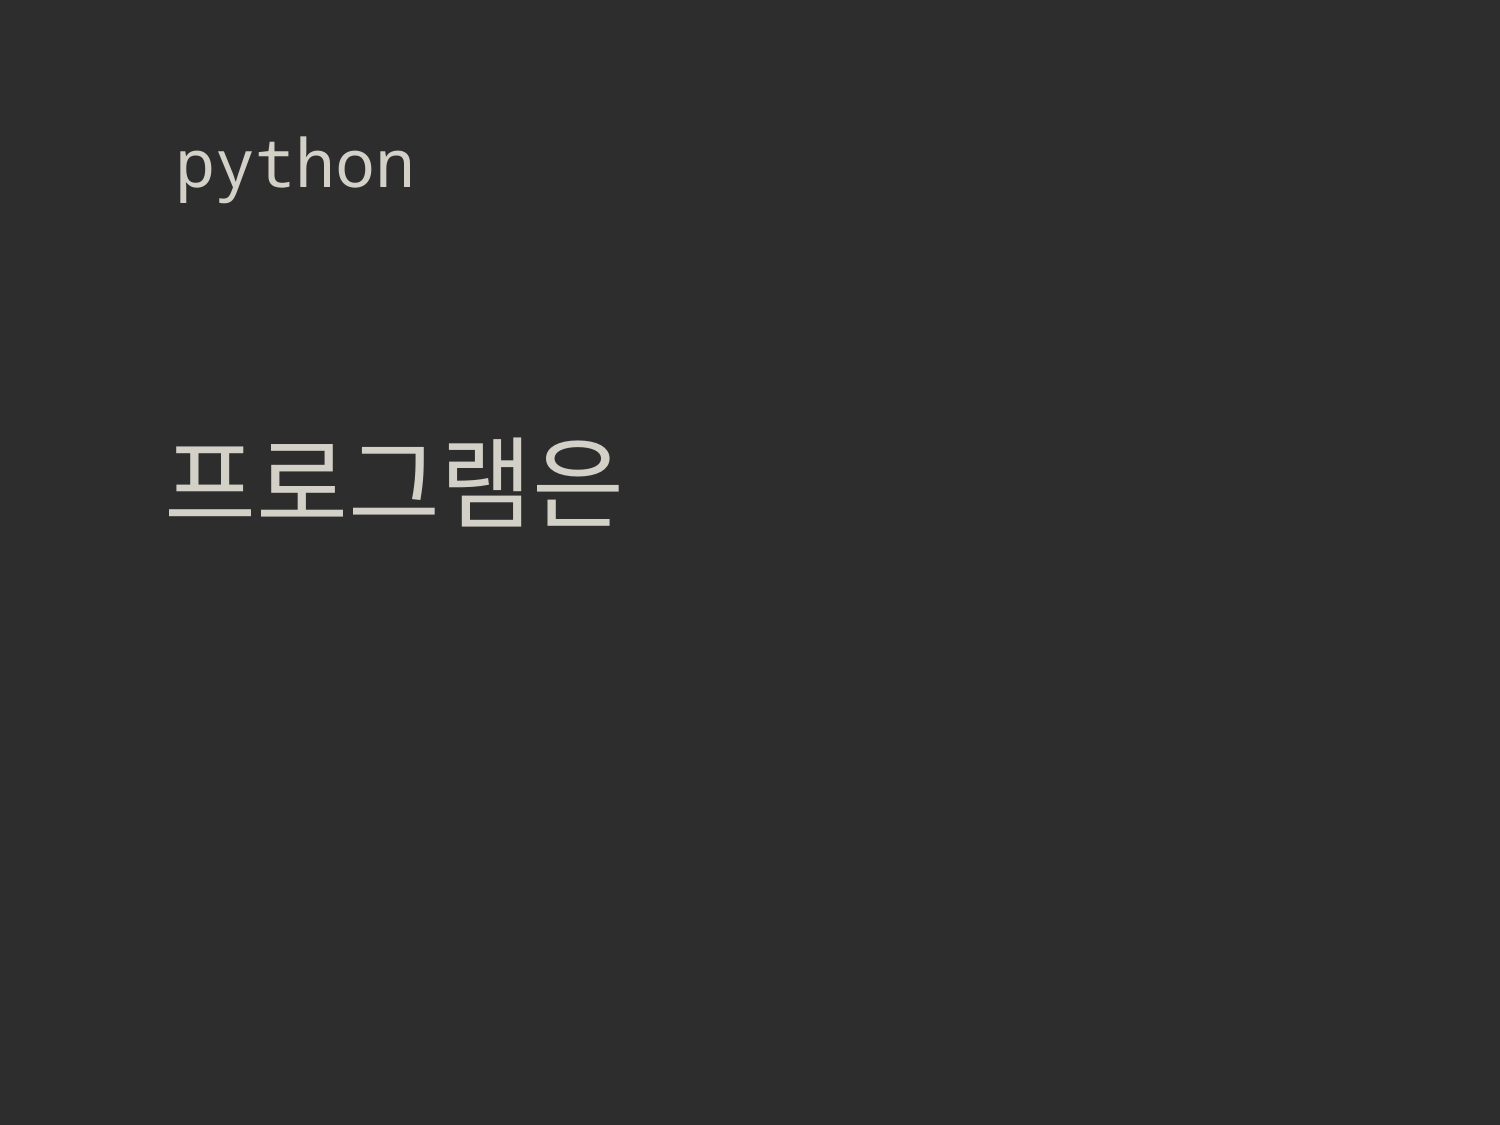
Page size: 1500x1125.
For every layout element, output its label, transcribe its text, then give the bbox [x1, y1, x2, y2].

text_box 프로그램은 [0, 413, 1500, 669]
text_box python [161, 113, 1339, 209]
